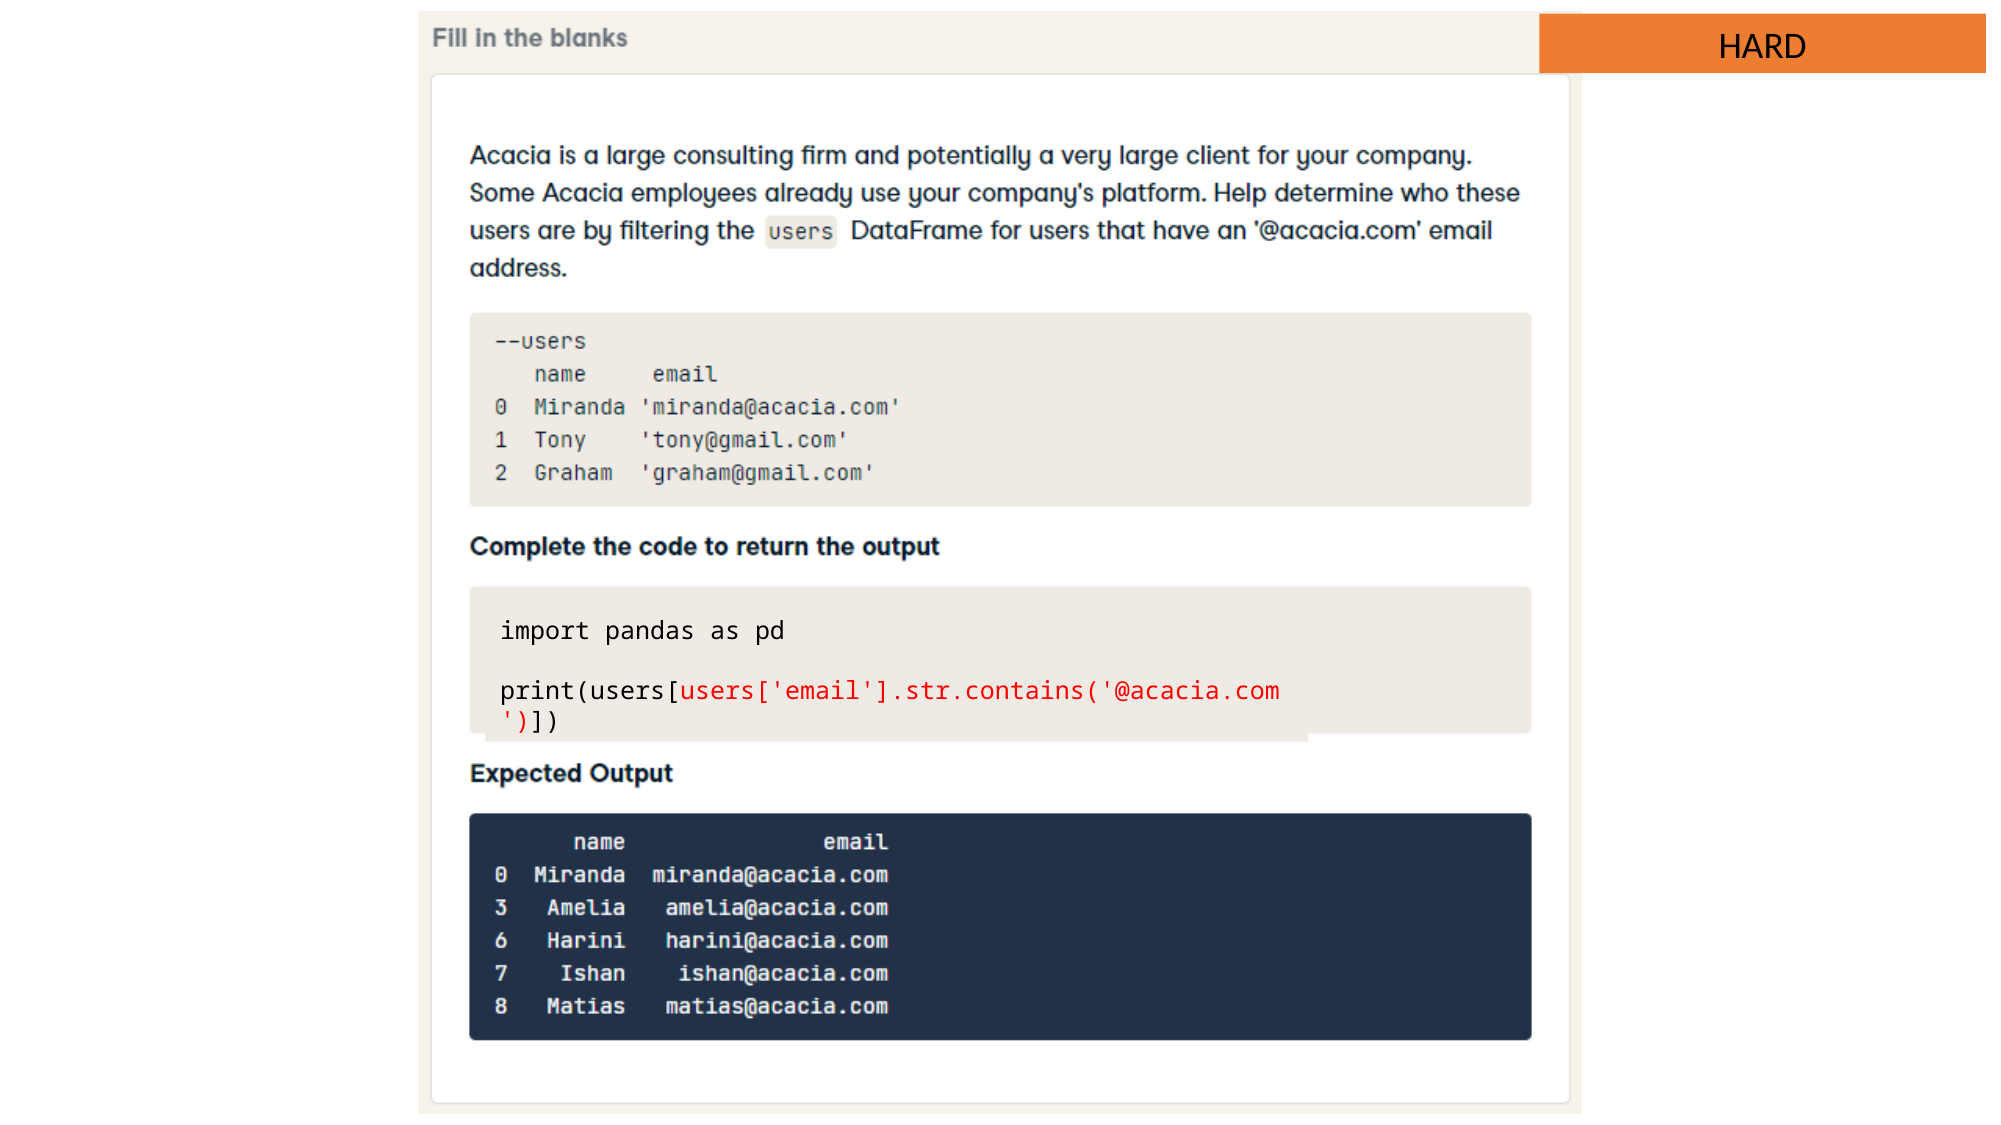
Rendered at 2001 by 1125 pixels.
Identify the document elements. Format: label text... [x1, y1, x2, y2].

text_box HARD [1582, 13, 1986, 74]
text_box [418, 11, 1582, 1114]
